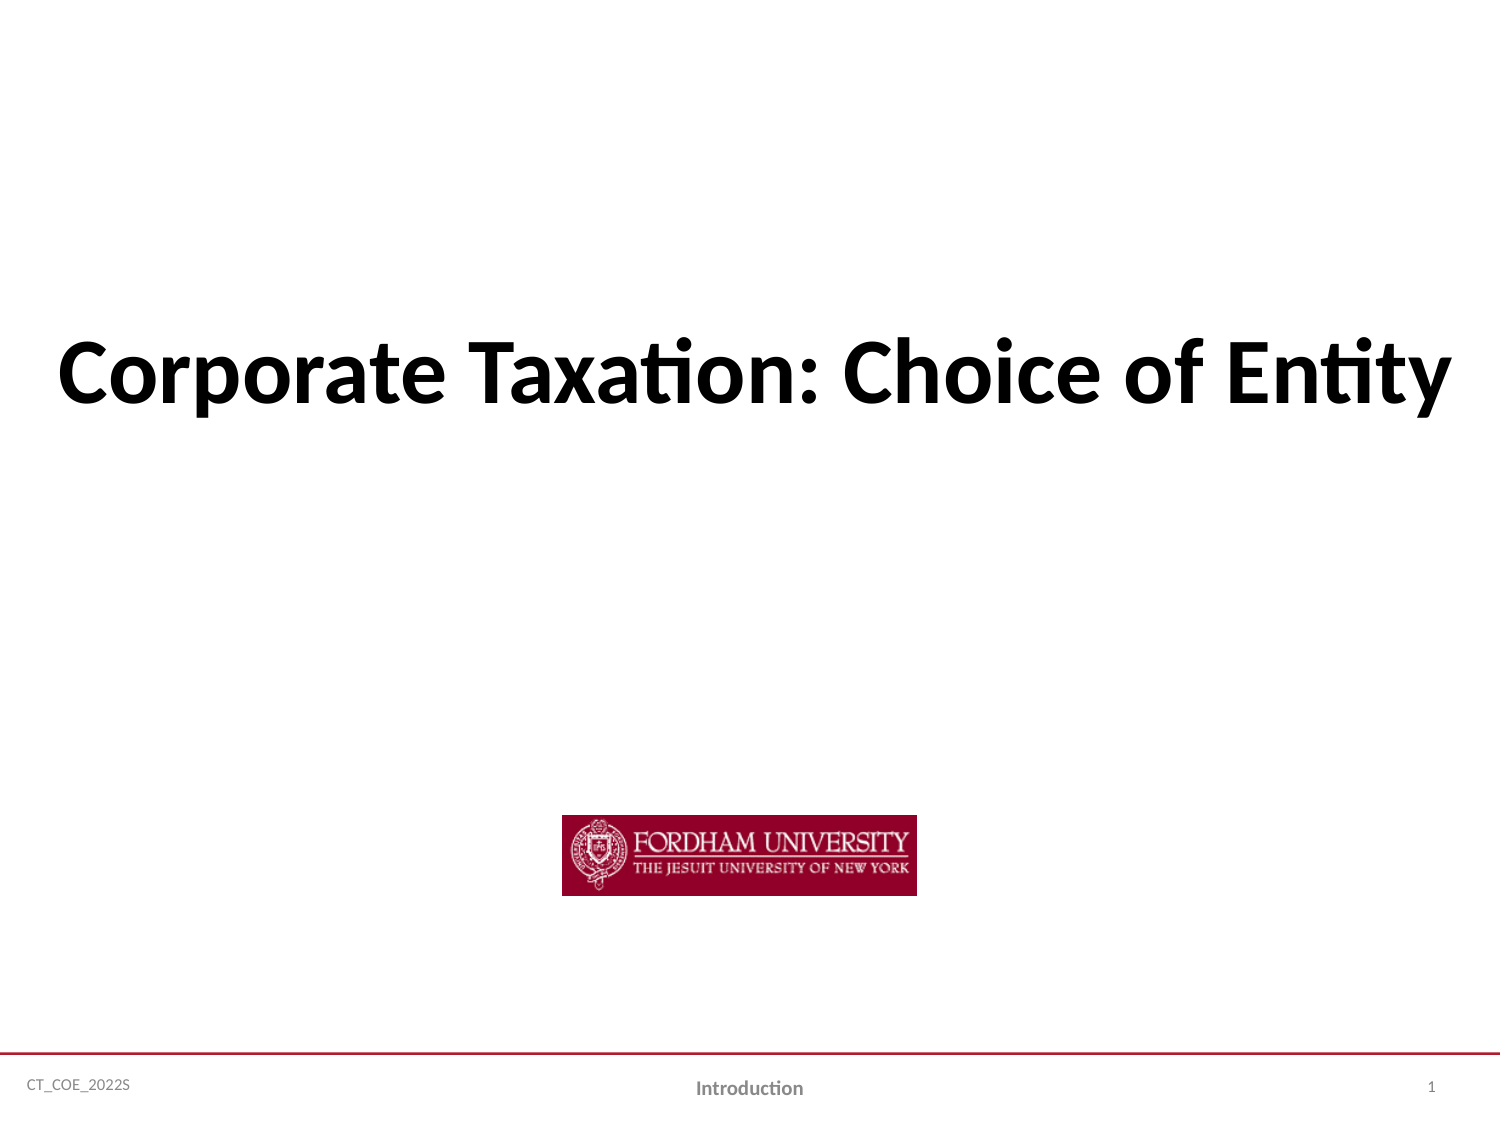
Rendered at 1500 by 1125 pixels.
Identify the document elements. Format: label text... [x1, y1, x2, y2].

footer Introduction [512, 1056, 988, 1117]
slide_number 1 [1412, 1055, 1488, 1116]
picture [562, 815, 917, 896]
title Corporate Taxation: Choice of Entity [24, 184, 1488, 430]
